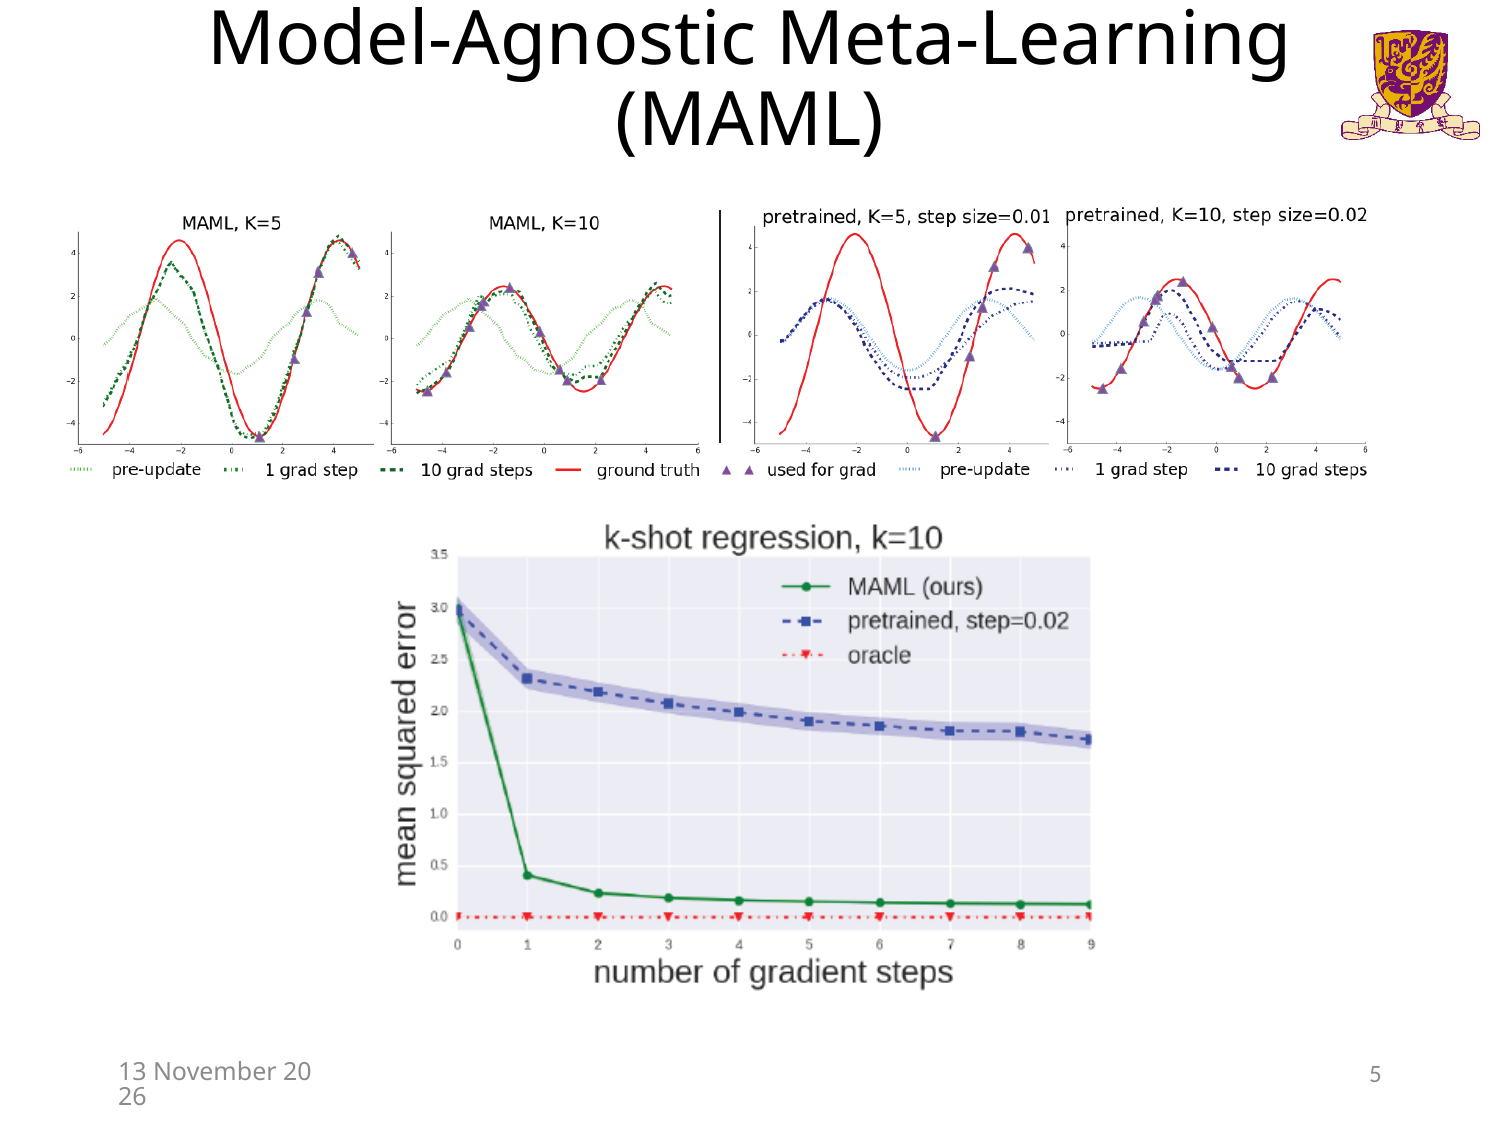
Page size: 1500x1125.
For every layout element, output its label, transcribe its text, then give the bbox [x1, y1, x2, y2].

picture [1386, 30, 1480, 140]
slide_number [103, 1042, 336, 1103]
picture [350, 506, 1150, 997]
title Model-Agnostic Meta-Learning (MAML) [114, 22, 1386, 140]
picture [56, 196, 1422, 491]
slide_number 5 [1220, 1042, 1397, 1103]
